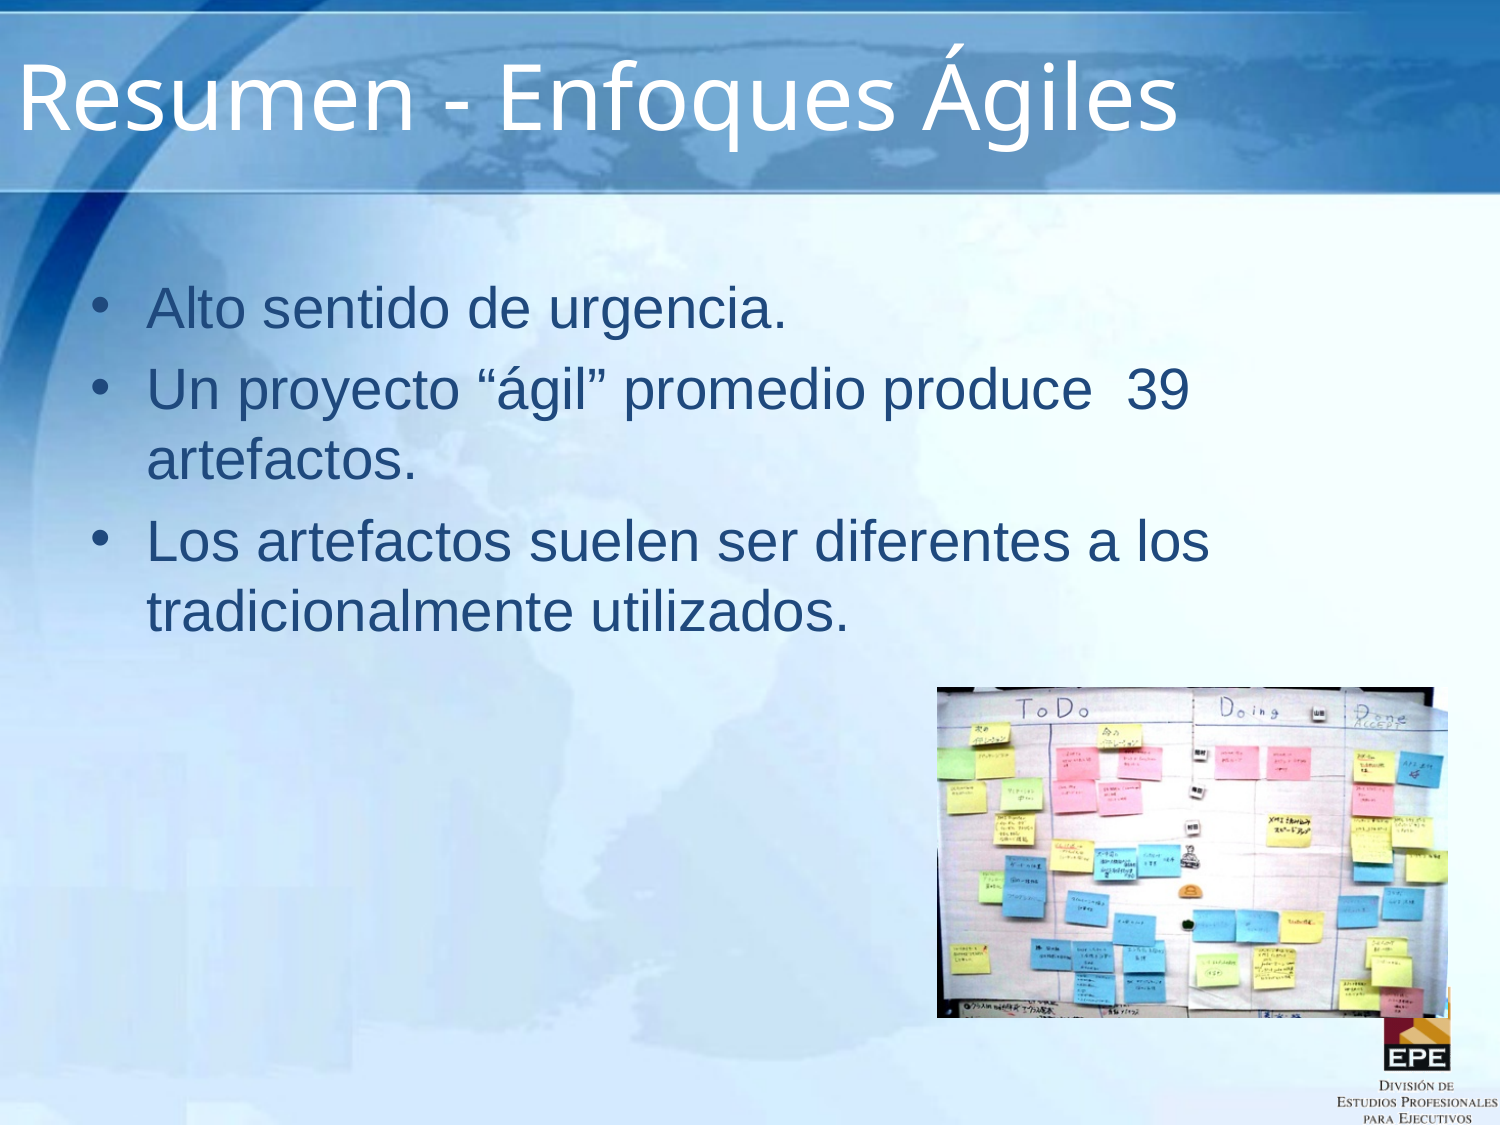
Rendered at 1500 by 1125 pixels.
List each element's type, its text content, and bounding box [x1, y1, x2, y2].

picture [0, 0, 1500, 1125]
list Alto sentido de urgencia. Un proyecto “ágil” promedio produce 39 artefactos. Los artefactos suelen ser diferentes a los tradicionalmente utilizados. [75, 262, 1438, 1088]
title Resumen - Enfoques Ágiles [0, 0, 1350, 188]
